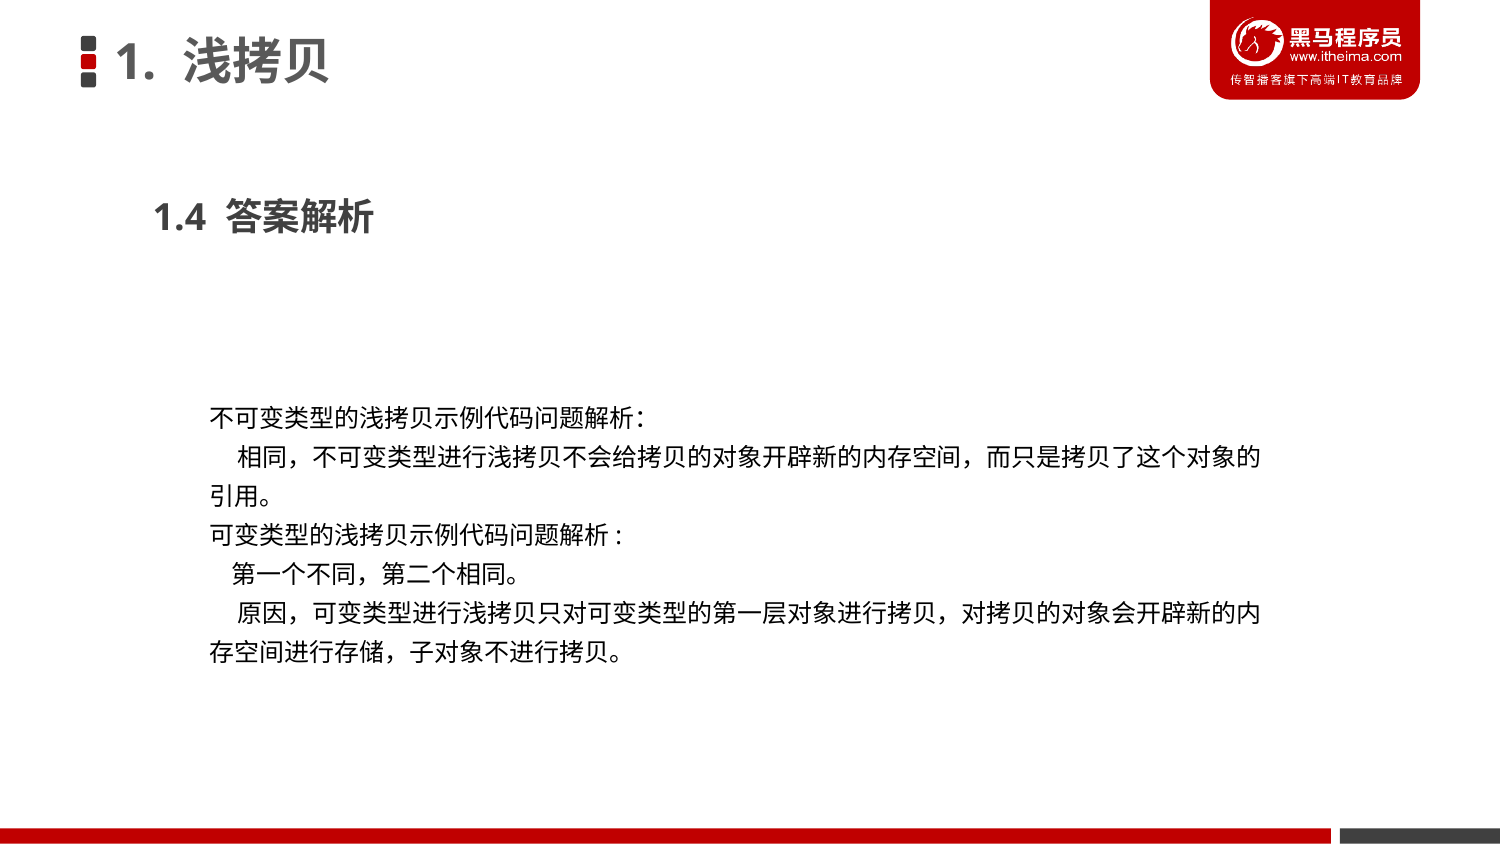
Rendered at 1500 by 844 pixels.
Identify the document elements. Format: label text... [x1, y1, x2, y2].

text_box 不可变类型的浅拷贝示例代码问题解析： 相同，不可变类型进行浅拷贝不会给拷贝的对象开辟新的内存空间，而只是拷贝了这个对象的引用。 可变类型的浅拷贝示例代码问题解析: 第一个不同，第二个相同。 原因，可变类型进行浅拷贝只对可变类型的第一层对象进行拷贝，对拷贝的对象会开辟新的内存空间进行存储，子对象不进行拷贝。 [194, 386, 1299, 674]
picture [1212, 8, 1421, 94]
text_box 1.4 答案解析 [138, 185, 715, 246]
text_box 1. 浅拷贝 [103, 0, 987, 130]
